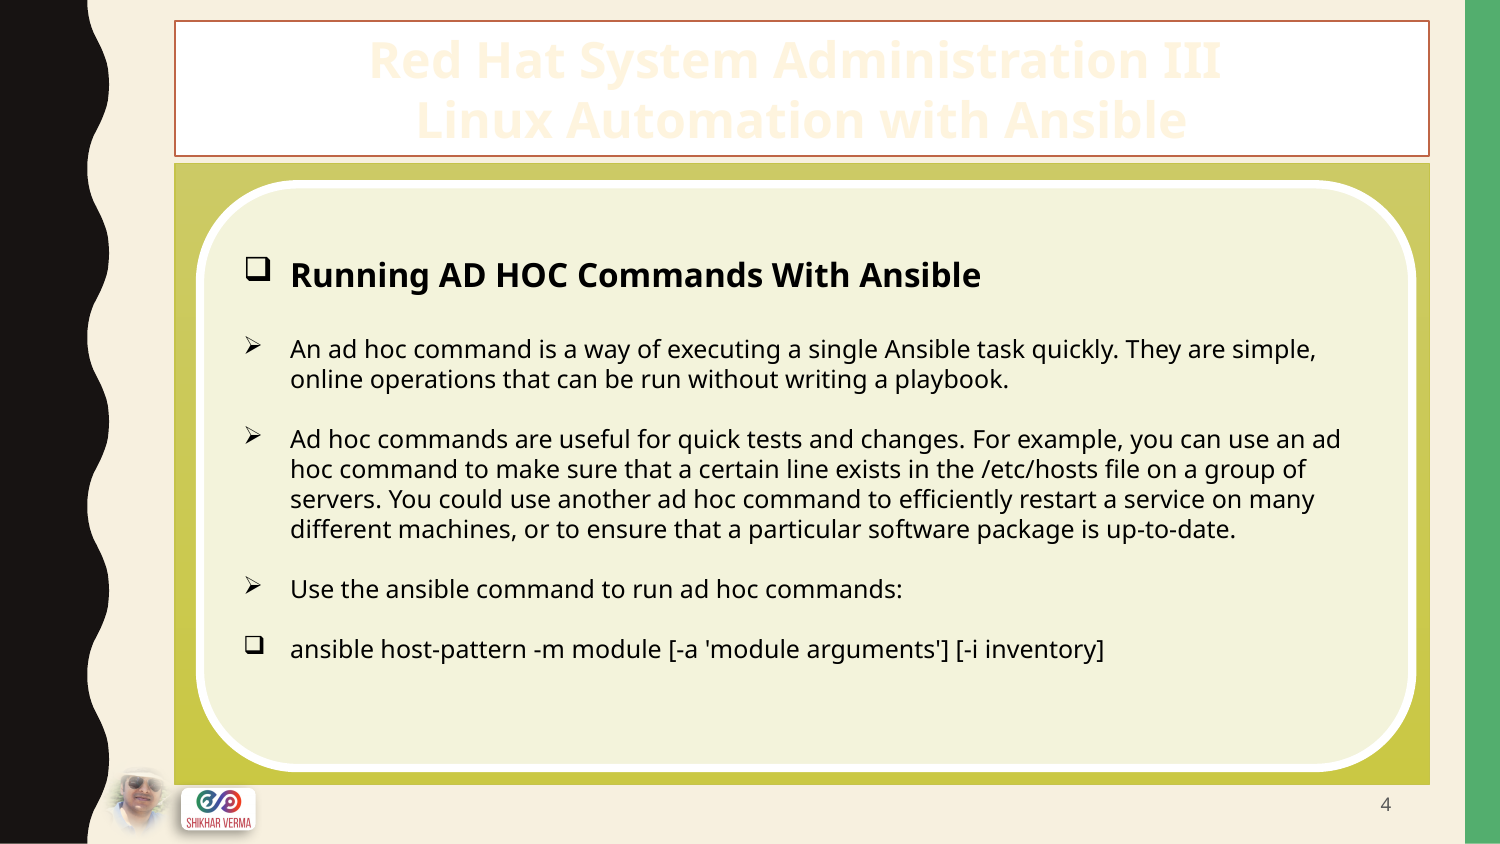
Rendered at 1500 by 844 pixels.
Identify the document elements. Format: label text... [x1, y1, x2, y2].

title [224, 157, 1425, 163]
text_box Red Hat System Administration III Linux Automation with Ansible [174, 20, 1430, 157]
list [174, 163, 1430, 785]
picture [93, 752, 256, 844]
slide_number 4 [1059, 785, 1407, 827]
text_box Running AD HOC Commands With Ansible An ad hoc command is a way of executing a single Ansible task quickly. They are simple, online operations that can be run without writing a playbook. Ad hoc commands are useful for quick tests and changes. For example, you can use an ad hoc command to make sure that a certain line exists in the /etc/hosts file on a group of servers. You could use another ad hoc command to efficiently restart a service on many different machines, or to ensure that a particular software package is up-to-date. Use the ansible command to run ad hoc commands: ansible host-pattern -m module [-a 'module arguments'] [-i inventory] [195, 180, 1417, 773]
